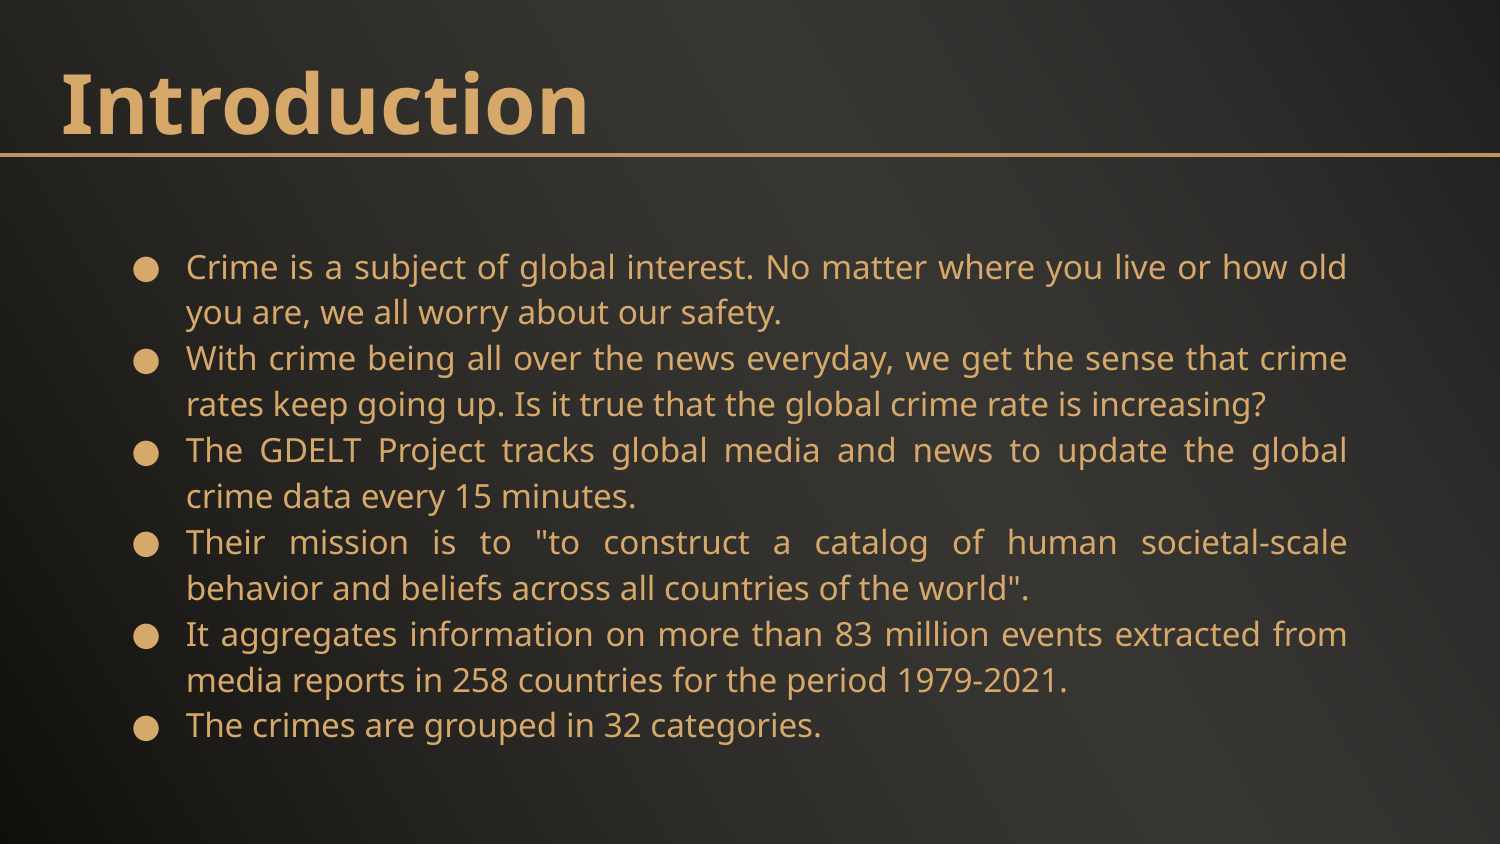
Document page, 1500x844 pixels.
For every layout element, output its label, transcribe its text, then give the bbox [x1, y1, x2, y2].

text_box Introduction [50, 45, 780, 111]
picture [0, 157, 1500, 844]
text_box Crime is a subject of global interest. No matter where you live or how old you are, we all worry about our safety. With crime being all over the news everyday, we get the sense that crime rates keep going up. Is it true that the global crime rate is increasing? The GDELT Project tracks global media and news to update the global crime data every 15 minutes. Their mission is to "to construct a catalog of human societal-scale behavior and beliefs across all countries of the world". It aggregates information on more than 83 million events extracted from media reports in 258 countries for the period 1979-2021. The crimes are grouped in 32 categories. [95, 224, 1365, 800]
picture [0, 0, 1500, 153]
